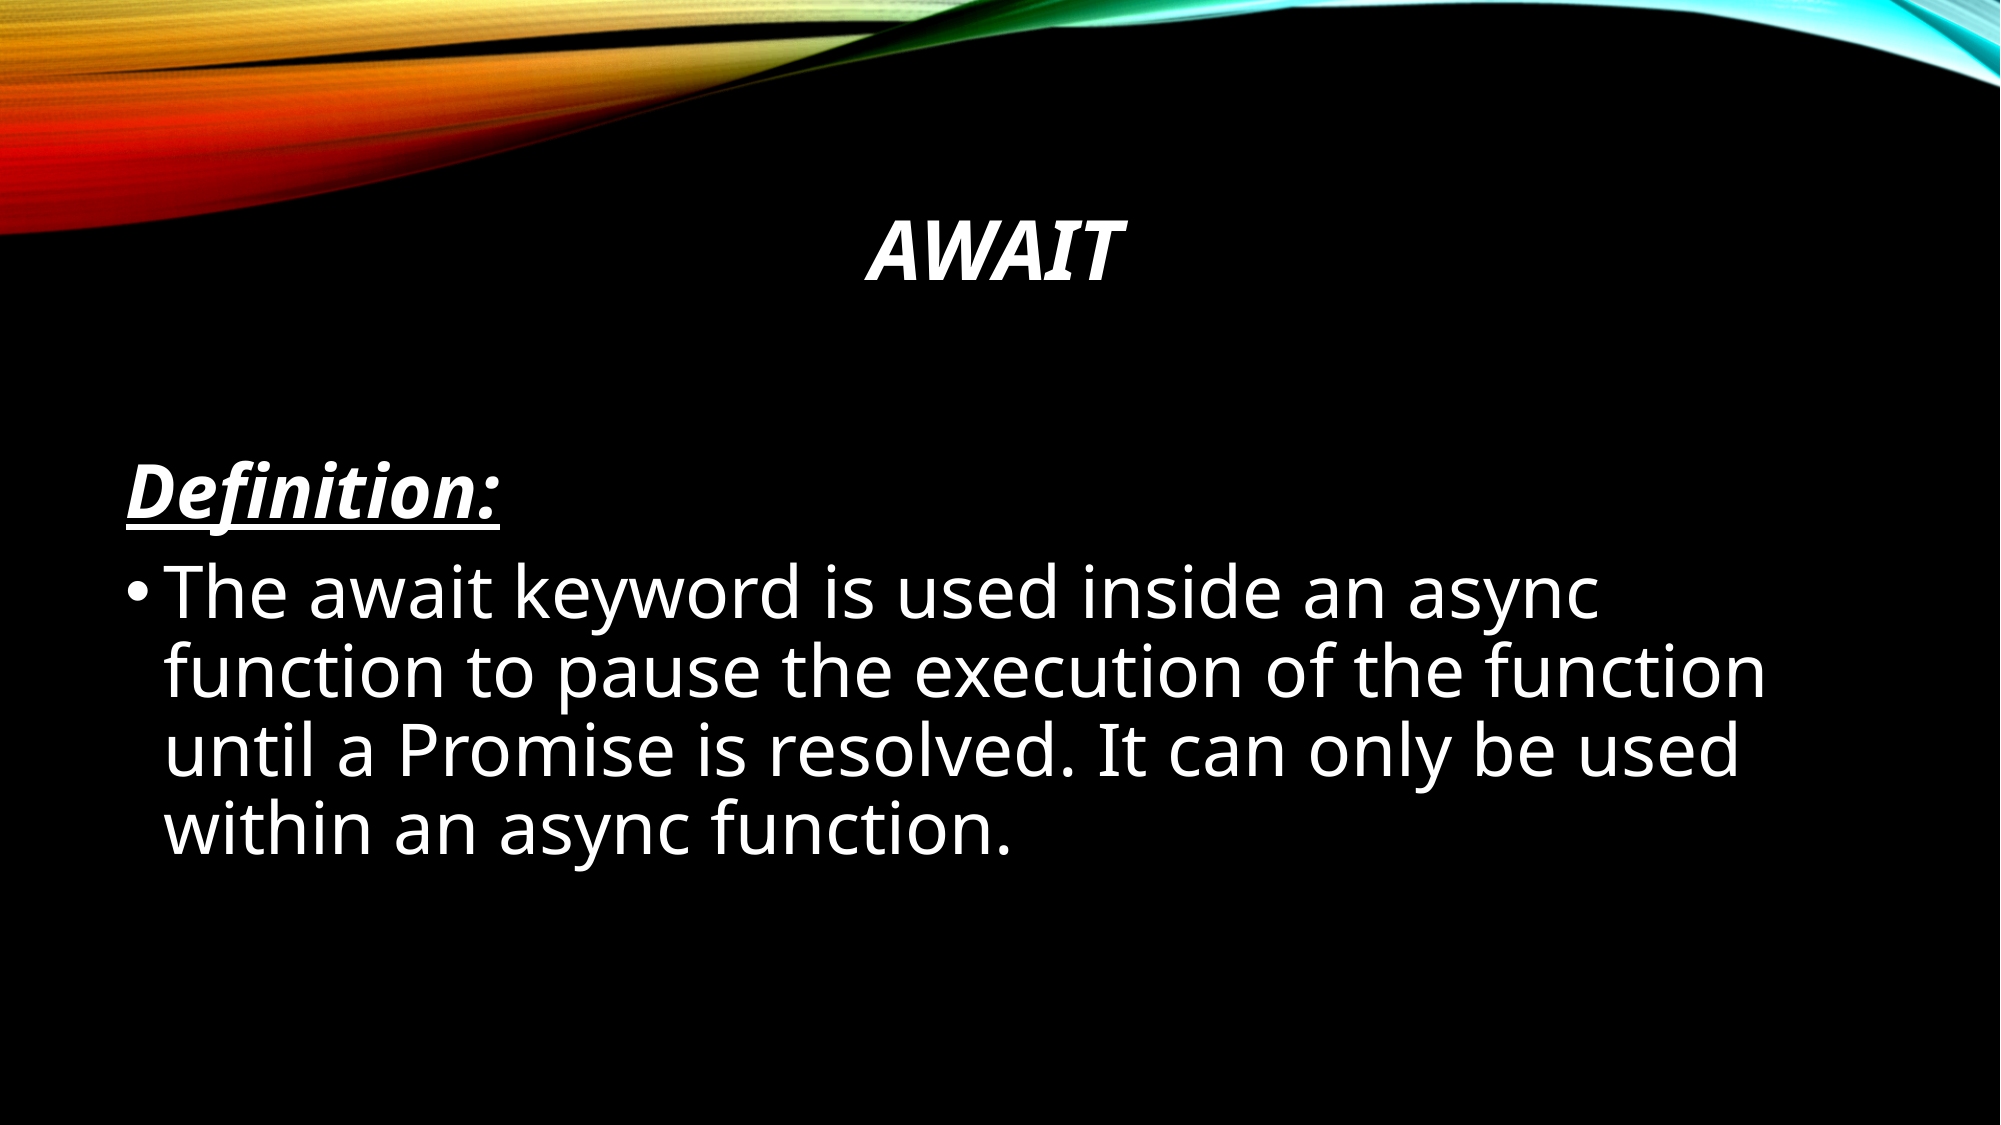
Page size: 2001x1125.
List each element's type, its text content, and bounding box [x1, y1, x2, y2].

picture [0, 0, 2000, 237]
list Definition: The await keyword is used inside an async function to pause the execution of the function until a Promise is resolved. It can only be used within an async function. [110, 446, 1886, 899]
title Await [699, 147, 1138, 360]
